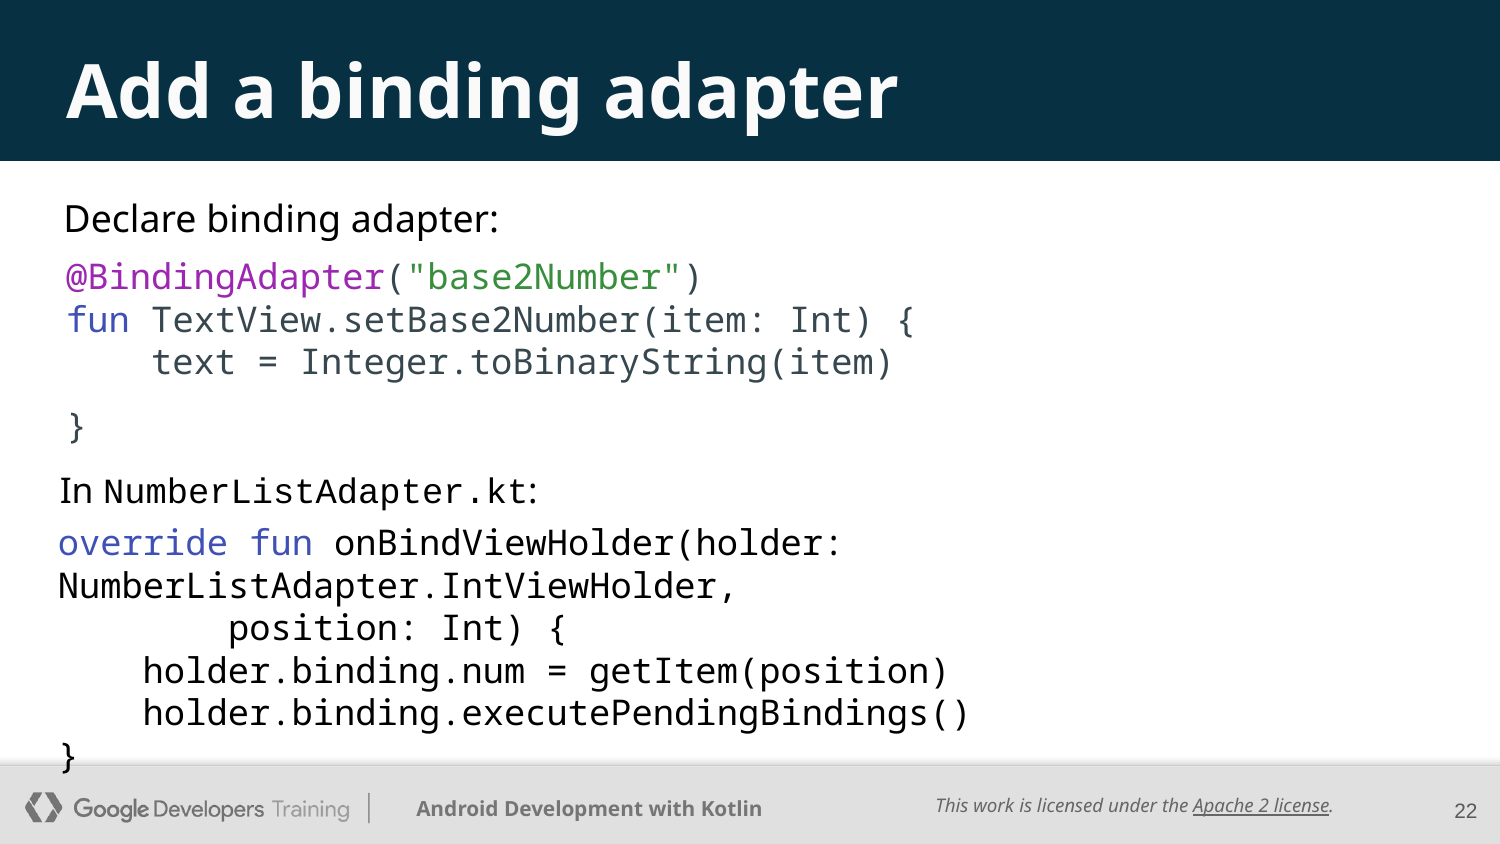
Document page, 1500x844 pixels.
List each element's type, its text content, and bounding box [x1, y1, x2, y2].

slide_number 22 [1402, 777, 1493, 842]
text_box override fun onBindViewHolder(holder: NumberListAdapter.IntViewHolder, position: Int) { holder.binding.num = getItem(position) holder.binding.executePendingBindings() } [42, 505, 1441, 726]
text_box In NumberListAdapter.kt: [44, 466, 1011, 512]
title Add a binding adapter [51, 28, 1449, 122]
picture [0, 161, 1500, 844]
list @BindingAdapter("base2Number") fun TextView.setBase2Number(item: Int) { text = Integer.toBinaryString(item) } [51, 239, 1449, 418]
text_box Declare binding adapter: [48, 180, 738, 232]
